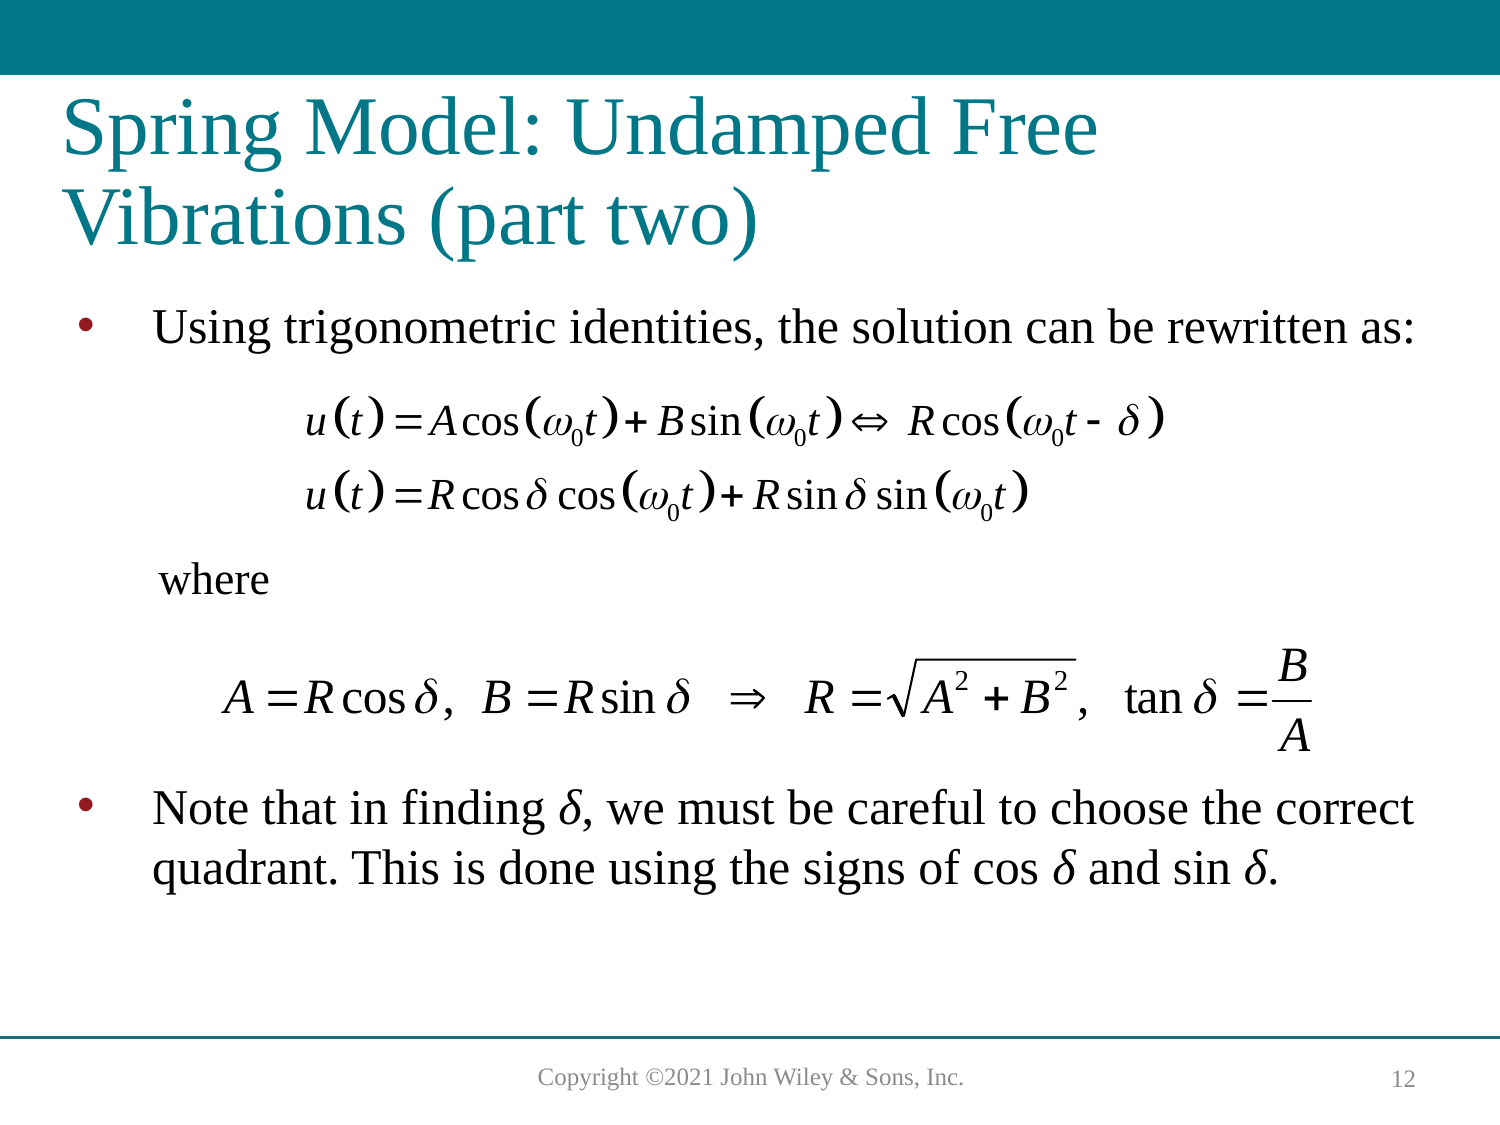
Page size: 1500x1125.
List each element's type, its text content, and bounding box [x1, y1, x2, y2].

list Using trigonometric identities, the solution can be rewritten as: [62, 292, 1463, 363]
title Spring Model: Undamped Free Vibrations (part two) [46, 75, 1425, 293]
list where [143, 547, 307, 621]
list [212, 634, 1322, 763]
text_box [299, 387, 1171, 536]
list Note that in finding δ, we must be careful to choose the correct quadrant. This is done using the signs of cos δ and sin δ. [62, 767, 1463, 950]
